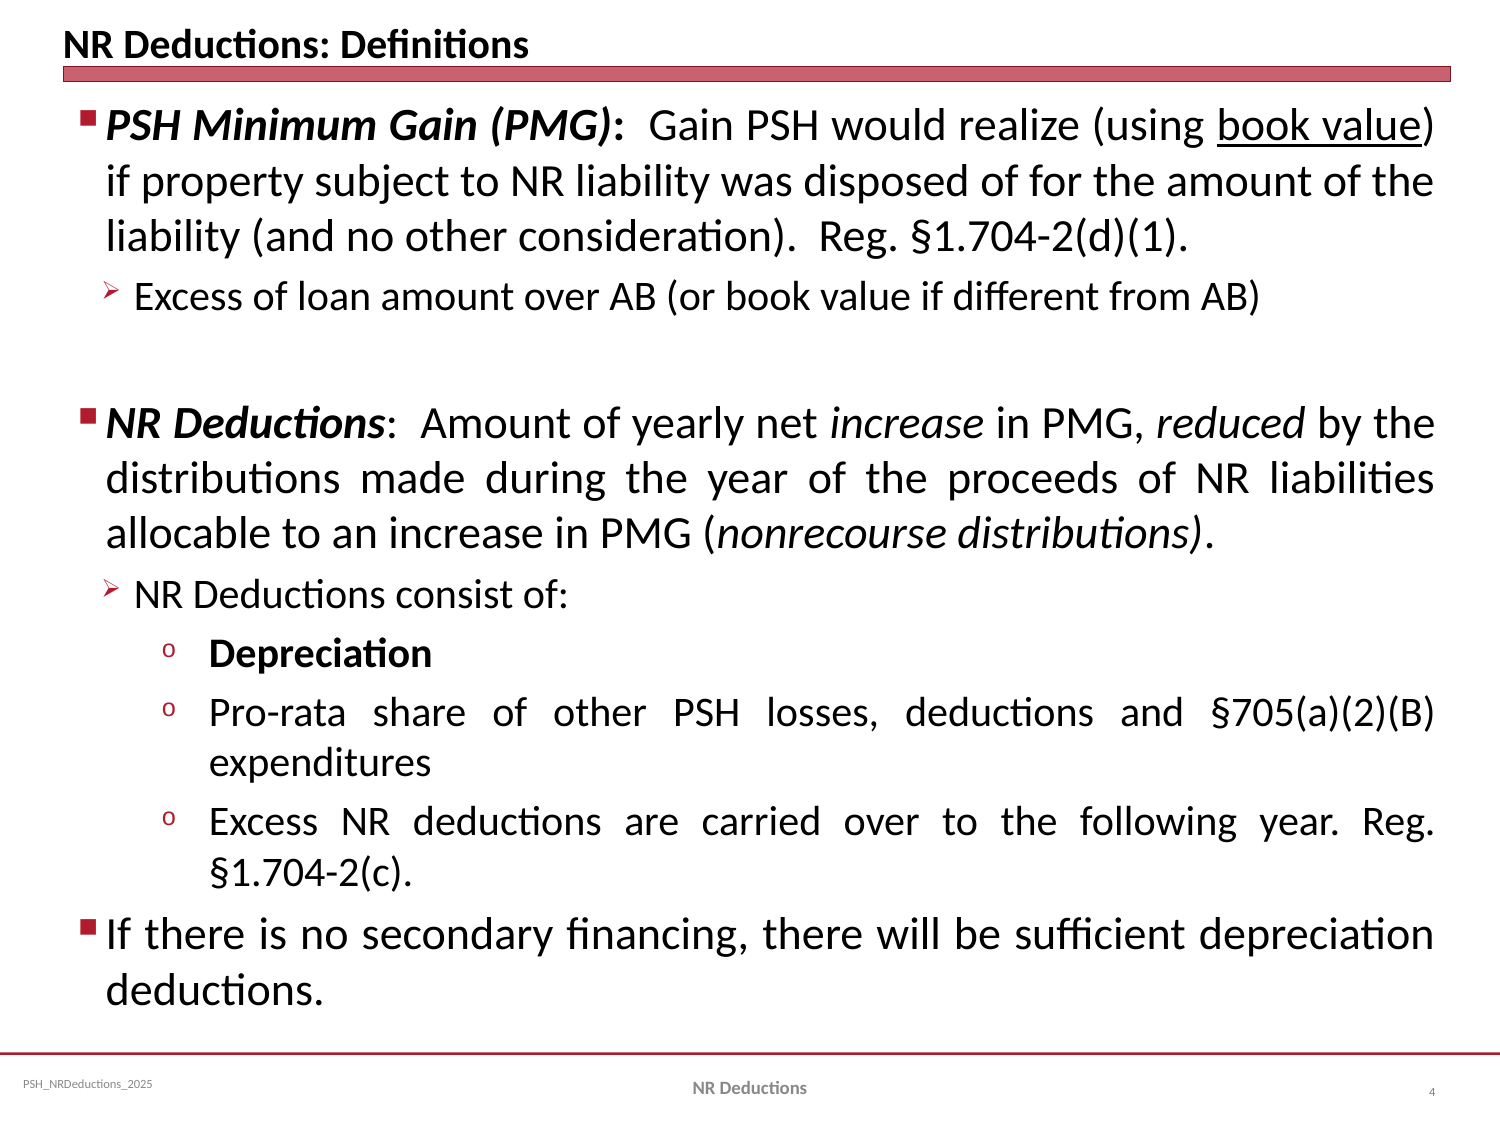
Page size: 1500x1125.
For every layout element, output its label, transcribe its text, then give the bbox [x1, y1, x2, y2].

list PSH Minimum Gain (PMG): Gain PSH would realize (using book value) if property subject to NR liability was disposed of for the amount of the liability (and no other consideration). Reg. §1.704-2(d)(1). Excess of loan amount over AB (or book value if different from AB) NR Deductions: Amount of yearly net increase in PMG, reduced by the distributions made during the year of the proceeds of NR liabilities allocable to an increase in PMG (nonrecourse distributions). NR Deductions consist of: Depreciation Pro-rata share of other PSH losses, deductions and §705(a)(2)(B) expenditures Excess NR deductions are carried over to the following year. Reg. §1.704-2(c). If there is no secondary financing, there will be sufficient depreciation deductions. [63, 87, 1451, 1041]
title NR Deductions: Definitions [62, 6, 1451, 67]
footer NR Deductions [512, 1056, 988, 1117]
slide_number 4 [1375, 1061, 1451, 1122]
